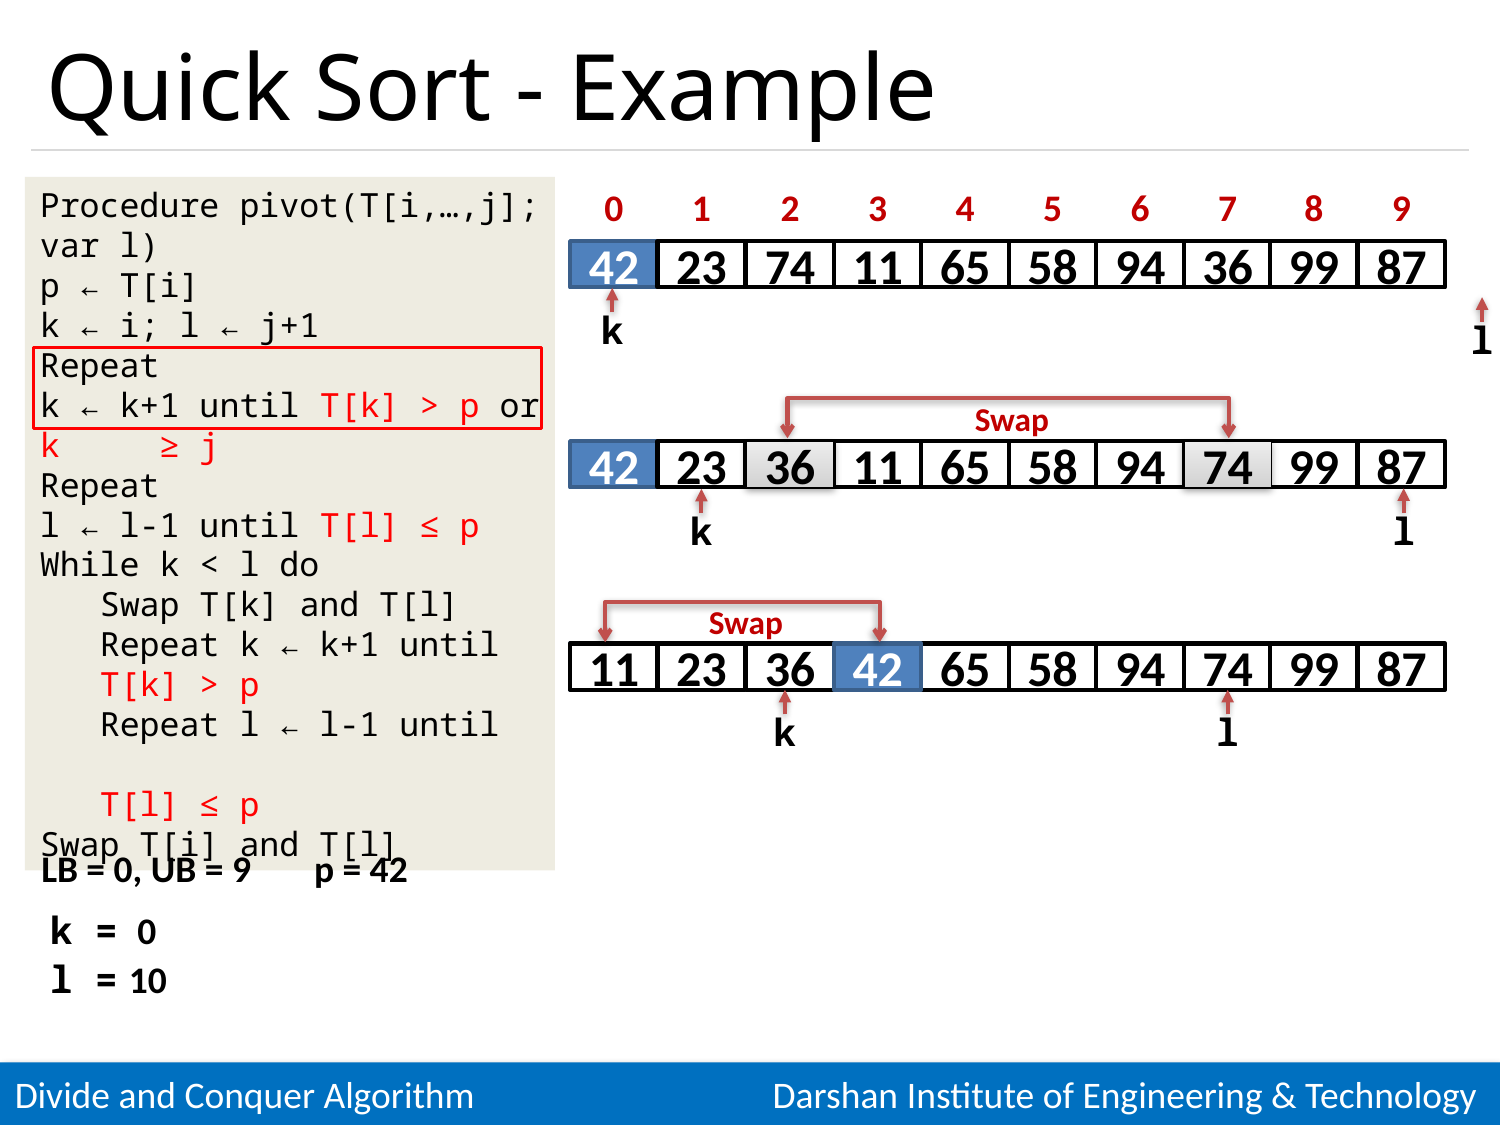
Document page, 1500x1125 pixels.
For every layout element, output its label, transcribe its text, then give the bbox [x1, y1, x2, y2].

text_box 1 [655, 173, 744, 239]
text_box 87 [1356, 641, 1447, 692]
text_box 3 [832, 173, 919, 239]
title Quick Sort - Example [31, 17, 1469, 150]
text_box 9 [1356, 173, 1447, 239]
text_box 7 [1182, 173, 1268, 239]
text_box 65 [919, 239, 1007, 289]
text_box 36 [1182, 239, 1268, 289]
text_box 74 [744, 239, 832, 289]
text_box Procedure pivot(T[i,…,j]; var l) p ← T[i] k ← i; l ← j+1 Repeat k ← k+1 until T[k] > p or k ≥ j Repeat l ← l-1 until T[l] ≤ p While k < l do Swap T[k] and T[l] Repeat k ← k+1 until T[k] > p Repeat l ← l-1 until T[l] ≤ p Swap T[i] and T[l] [24, 176, 555, 871]
text_box 99 [1268, 641, 1356, 692]
text_box [798, 600, 888, 643]
text_box 2 [744, 173, 832, 239]
text_box 4 [919, 173, 1007, 239]
text_box 10 [108, 948, 188, 1009]
text_box LB = 0, UB = 9 [26, 837, 267, 898]
text_box 99 [1268, 239, 1356, 289]
text_box l = [35, 948, 108, 1009]
text_box 0 [115, 899, 179, 948]
text_box 65 [923, 641, 1007, 692]
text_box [675, 488, 728, 562]
text_box 65 [919, 445, 1007, 489]
text_box 8 [1268, 173, 1356, 239]
text_box 36 [744, 650, 832, 692]
text_box [31, 345, 544, 430]
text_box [586, 287, 639, 361]
text_box 87 [1356, 439, 1447, 489]
text_box p = 42 [299, 837, 423, 898]
text_box Swap [693, 593, 798, 649]
text_box 6 [1094, 173, 1182, 239]
text_box 11 [839, 445, 919, 489]
text_box 58 [1007, 445, 1094, 489]
text_box 11 [568, 641, 660, 692]
text_box 87 [1356, 239, 1447, 289]
text_box k = [35, 899, 115, 948]
text_box 42 [568, 239, 655, 289]
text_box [1456, 297, 1500, 371]
text_box 42 [568, 439, 655, 489]
text_box 94 [1094, 641, 1182, 692]
text_box Swap [959, 390, 1064, 446]
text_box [759, 689, 811, 763]
text_box 23 [655, 239, 744, 289]
text_box [597, 600, 693, 643]
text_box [1377, 488, 1430, 562]
text_box 74 [1182, 641, 1268, 692]
text_box 11 [832, 239, 919, 289]
text_box 5 [1007, 173, 1094, 239]
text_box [1201, 689, 1254, 763]
text_box 23 [660, 650, 744, 692]
text_box 42 [832, 641, 923, 692]
text_box 94 [1094, 445, 1178, 489]
text_box 74 [1183, 440, 1272, 488]
text_box 0 [568, 173, 655, 239]
text_box 99 [1271, 439, 1356, 489]
text_box [780, 396, 959, 439]
text_box 58 [1007, 641, 1094, 692]
text_box 36 [746, 440, 835, 488]
text_box 94 [1094, 239, 1182, 289]
text_box 58 [1007, 239, 1094, 289]
text_box 23 [655, 439, 744, 489]
text_box [1064, 396, 1237, 439]
